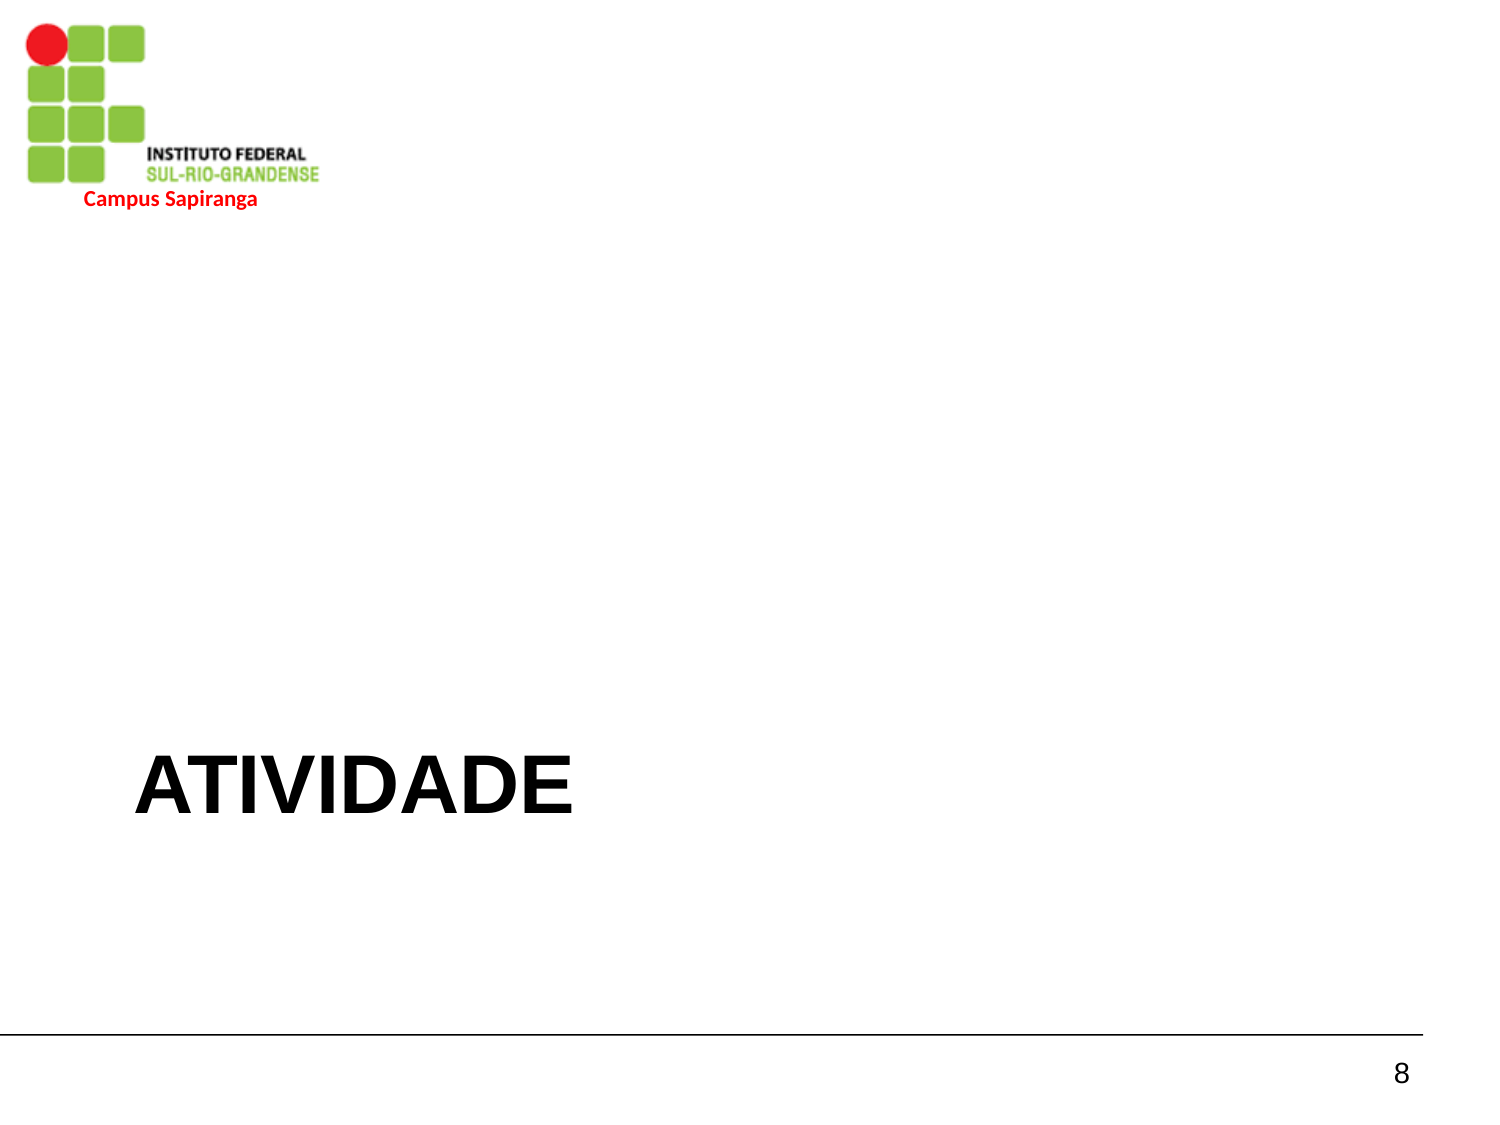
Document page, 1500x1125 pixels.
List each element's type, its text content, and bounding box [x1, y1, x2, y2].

title Atividade [118, 722, 1394, 947]
picture [5, 2, 323, 190]
